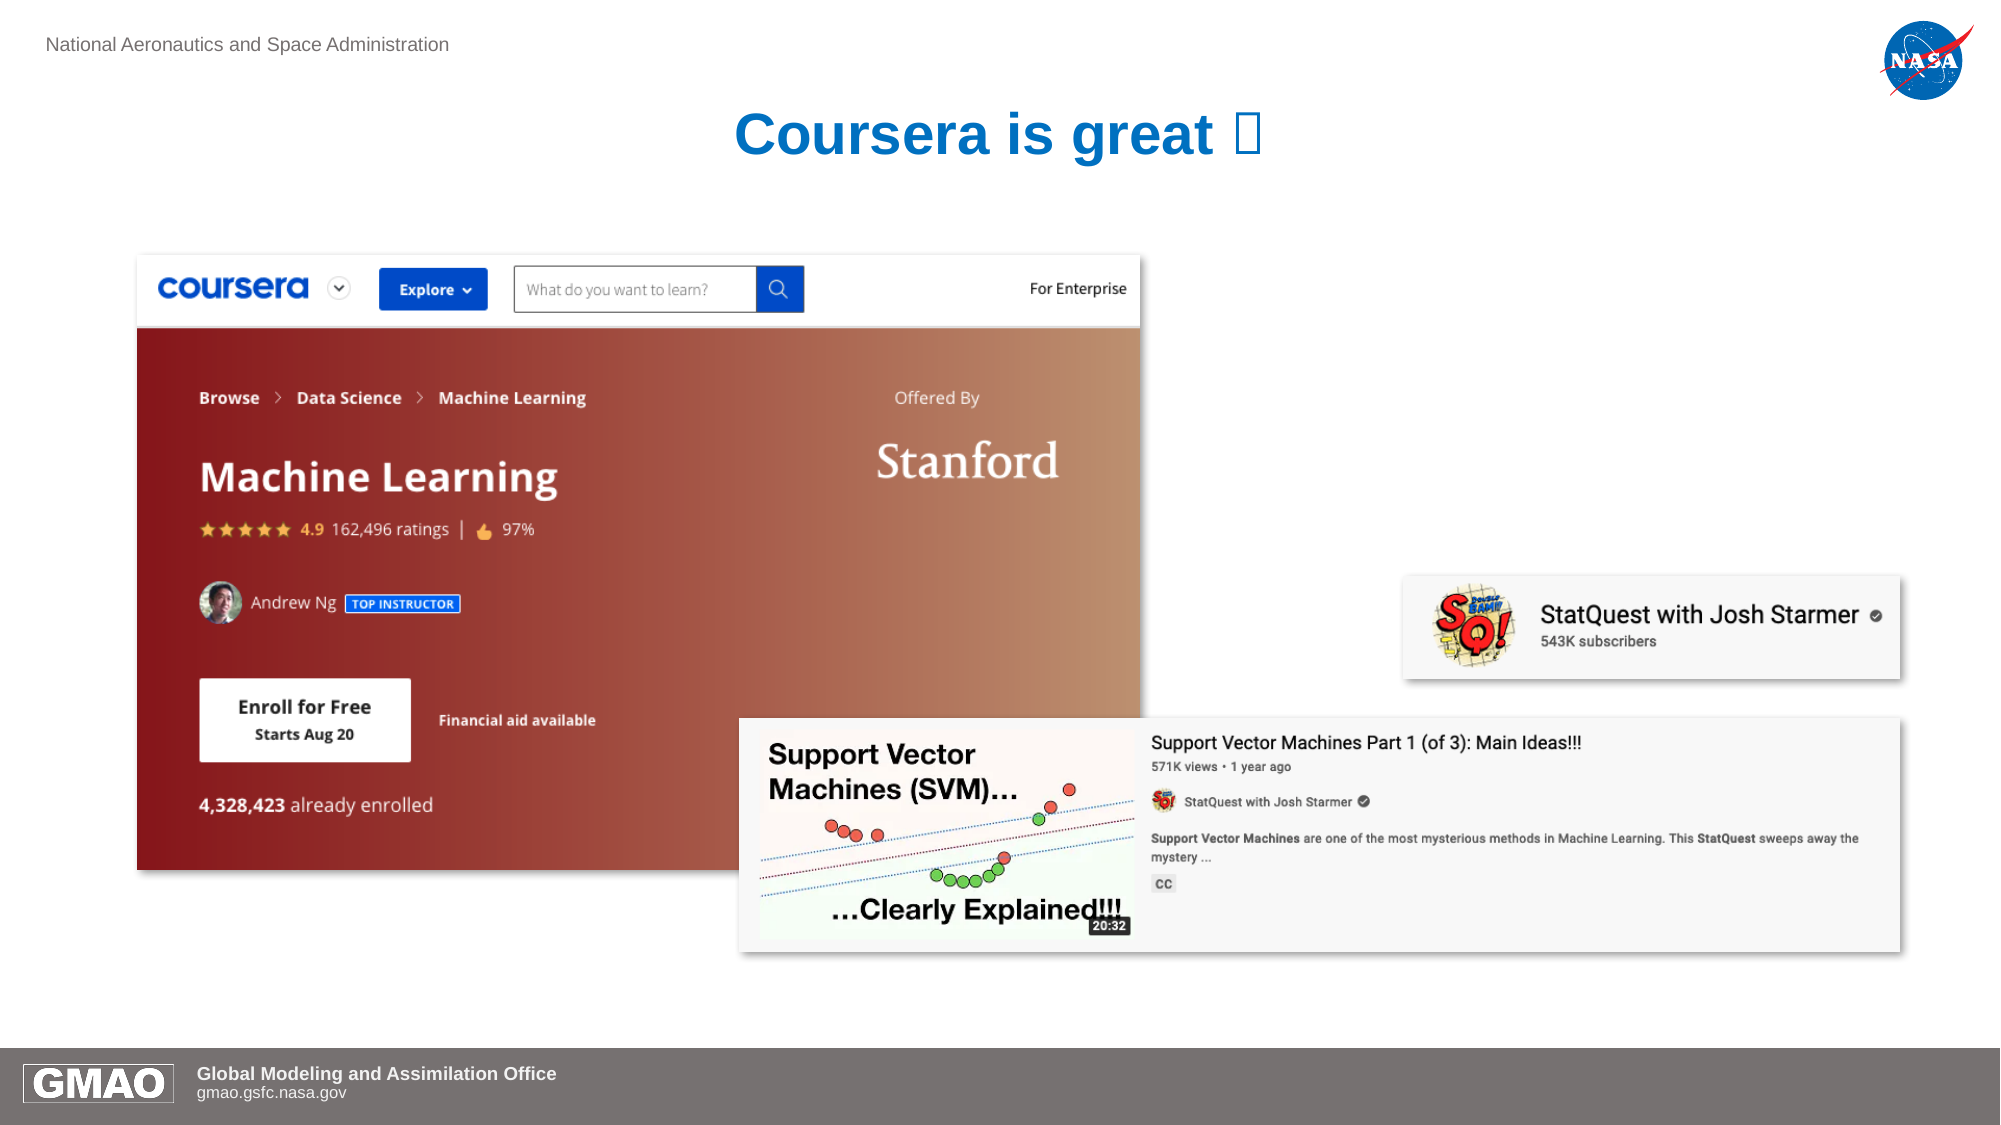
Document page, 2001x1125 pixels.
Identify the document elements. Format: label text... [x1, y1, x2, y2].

picture [1403, 576, 1900, 679]
picture [137, 255, 1900, 952]
title Coursera is great  [137, 96, 1863, 232]
picture [23, 1064, 174, 1103]
